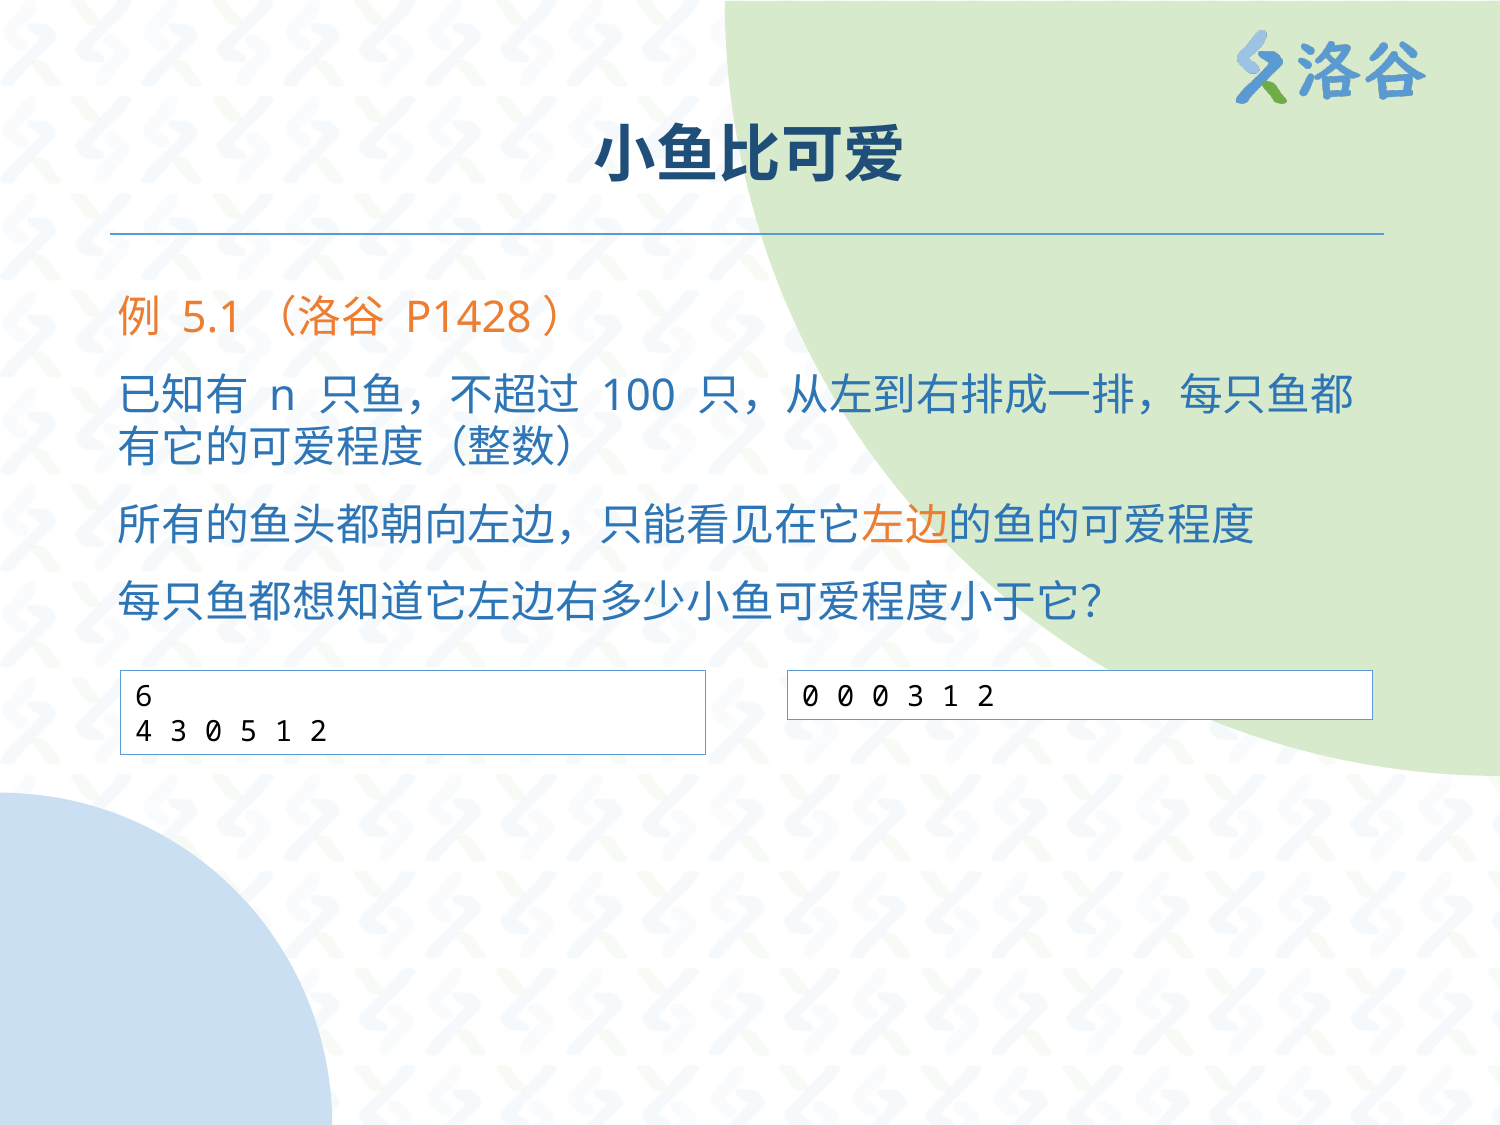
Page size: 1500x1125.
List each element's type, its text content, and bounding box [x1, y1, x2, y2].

text_box 6 4 3 0 5 1 2 [120, 670, 706, 755]
list 例 5.1（洛谷 P1428） 已知有 n 只鱼，不超过 100 只，从左到右排成一排，每只鱼都有它的可爱程度（整数） 所有的鱼头都朝向左边，只能看见在它左边的鱼的可爱程度 每只鱼都想知道它左边右多少小鱼可爱程度小于它？ [102, 281, 1397, 1016]
picture [1235, 26, 1427, 108]
text_box 0 0 0 3 1 2 [787, 670, 1373, 720]
title 小鱼比可爱 [102, 77, 1397, 198]
